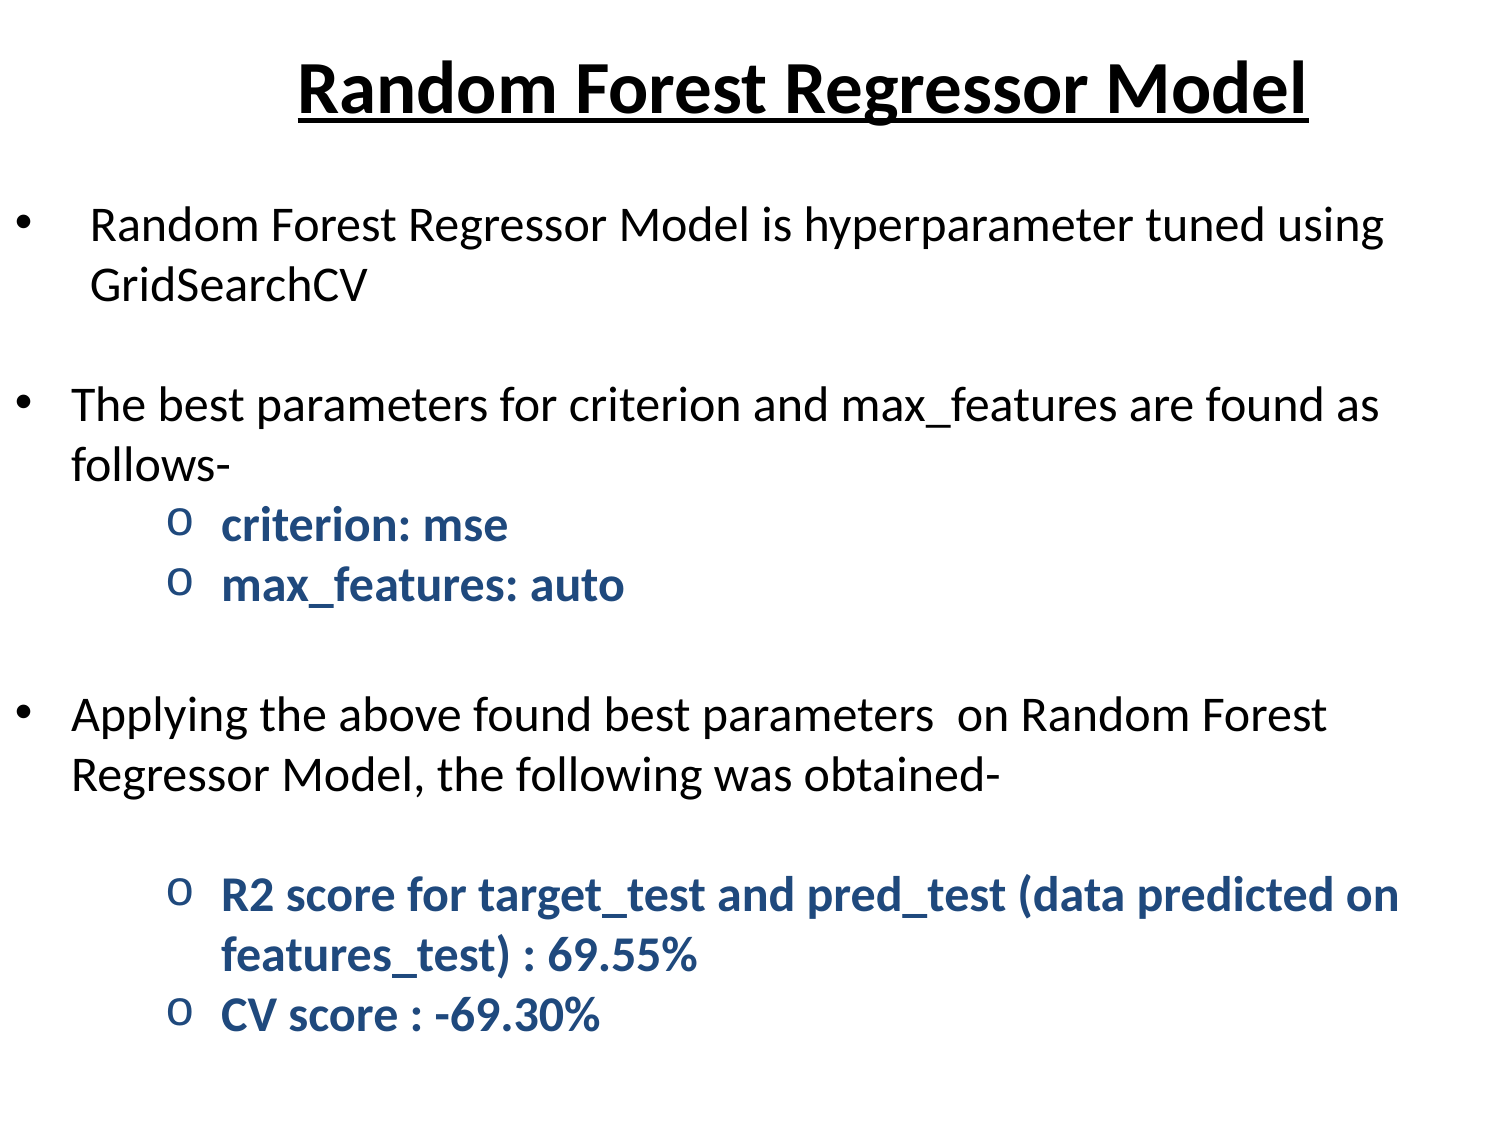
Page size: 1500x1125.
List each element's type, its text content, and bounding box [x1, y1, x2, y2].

text_box Random Forest Regressor Model is hyperparameter tuned using GridSearchCV The best parameters for criterion and max_features are found as follows- criterion: mse max_features: auto Applying the above found best parameters on Random Forest Regressor Model, the following was obtained- R2 score for target_test and pred_test (data predicted on features_test) : 69.55% CV score : -69.30% [0, 184, 1500, 1120]
text_box Random Forest Regressor Model [282, 30, 1325, 136]
